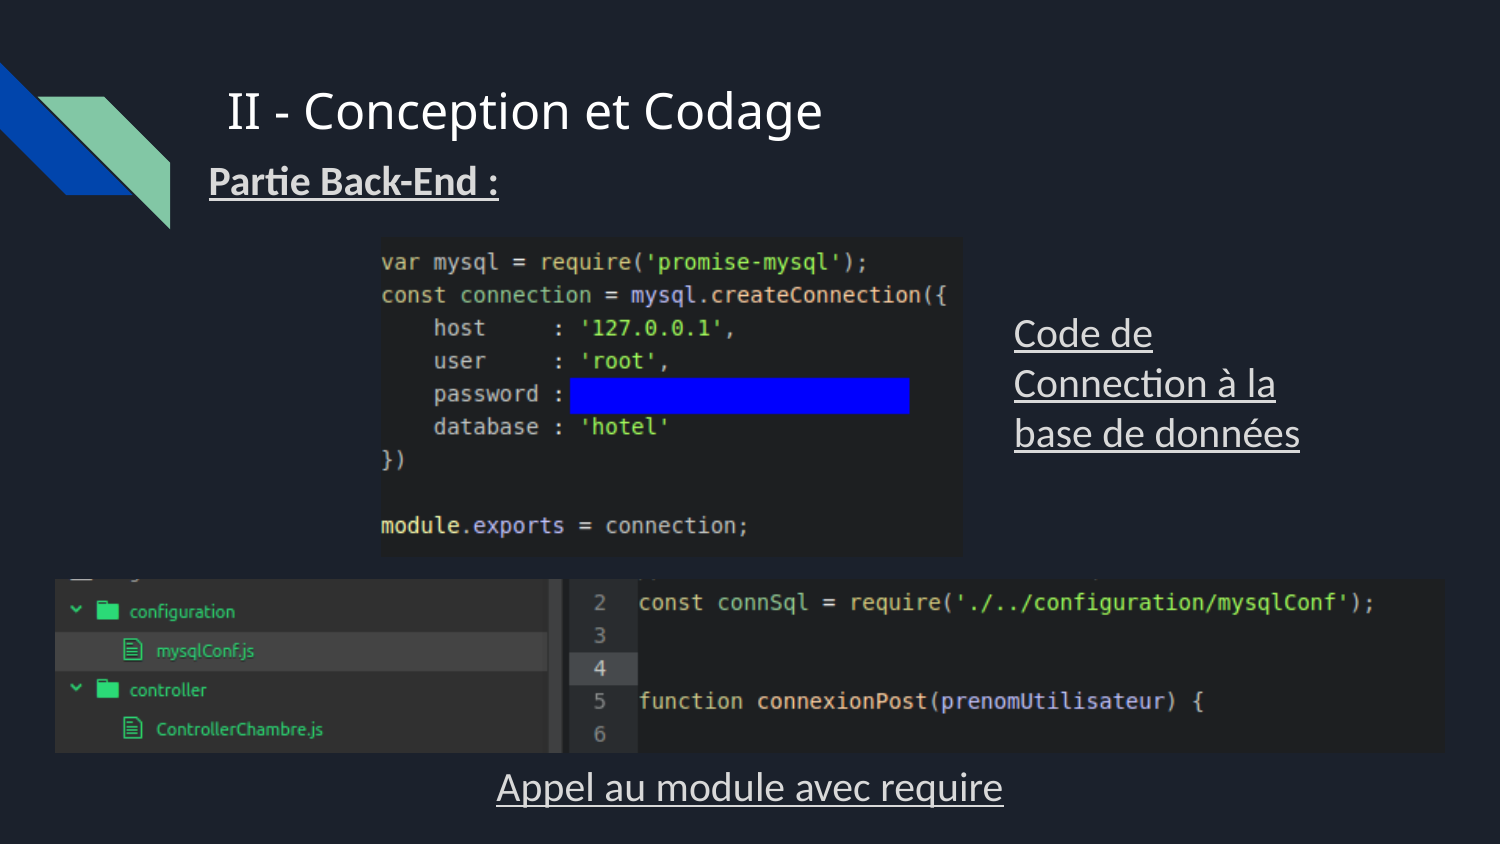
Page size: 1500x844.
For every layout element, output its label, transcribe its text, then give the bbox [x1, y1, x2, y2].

picture [55, 579, 1445, 753]
text_box Appel au module avec require [135, 762, 1365, 813]
title II - Conception et Codage [212, 64, 1368, 215]
picture [381, 237, 964, 557]
list Partie Back-End : [193, 138, 1349, 577]
text_box Code de Connection à la base de données [999, 290, 1349, 464]
